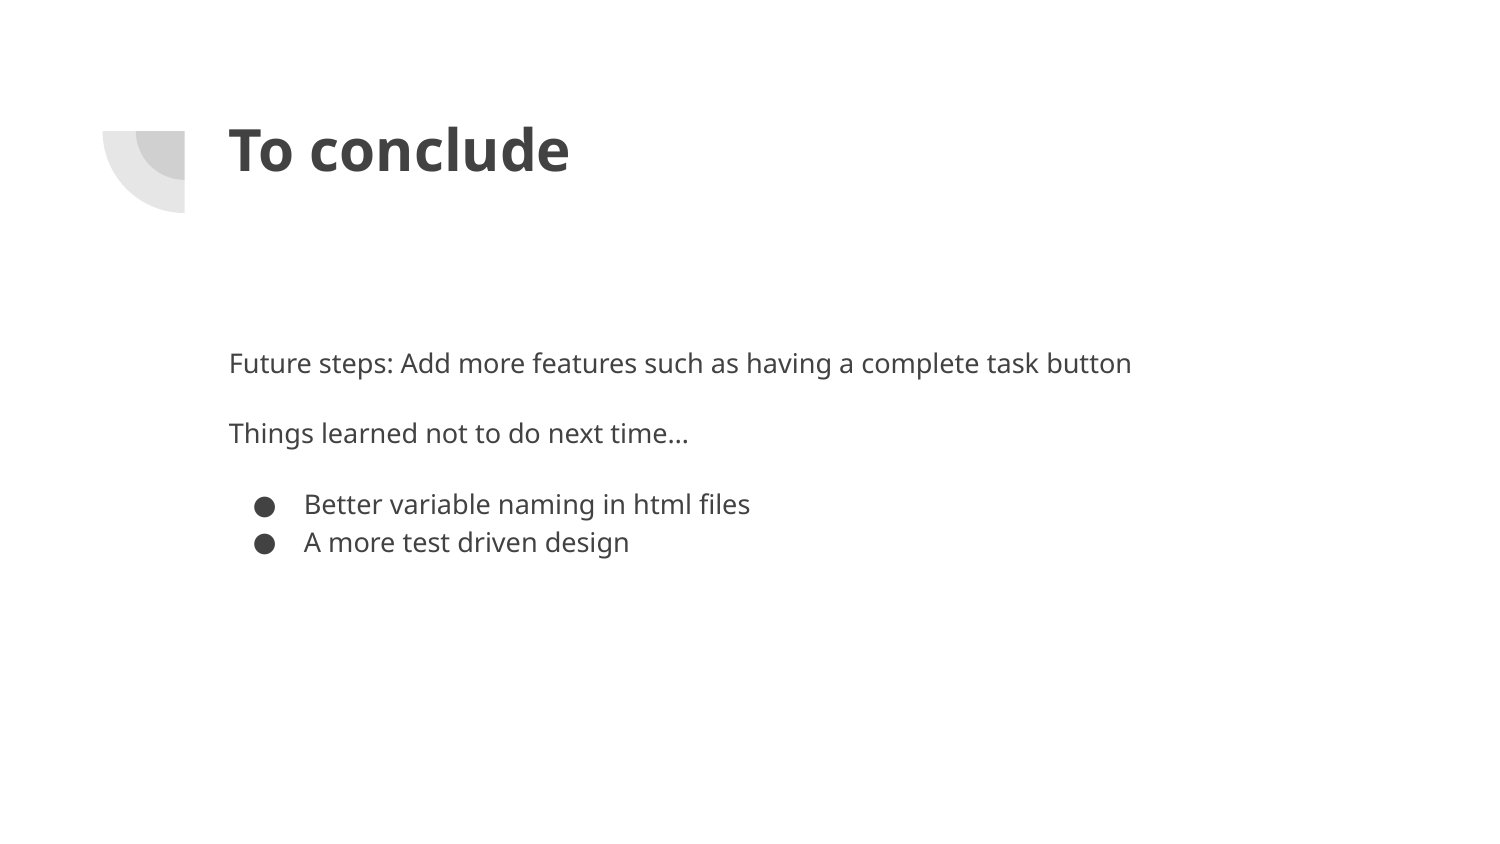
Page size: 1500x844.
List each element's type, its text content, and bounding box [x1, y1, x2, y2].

list Future steps: Add more features such as having a complete task button Things learned not to do next time… Better variable naming in html files A more test driven design [213, 326, 1368, 744]
title To conclude [213, 98, 1368, 263]
